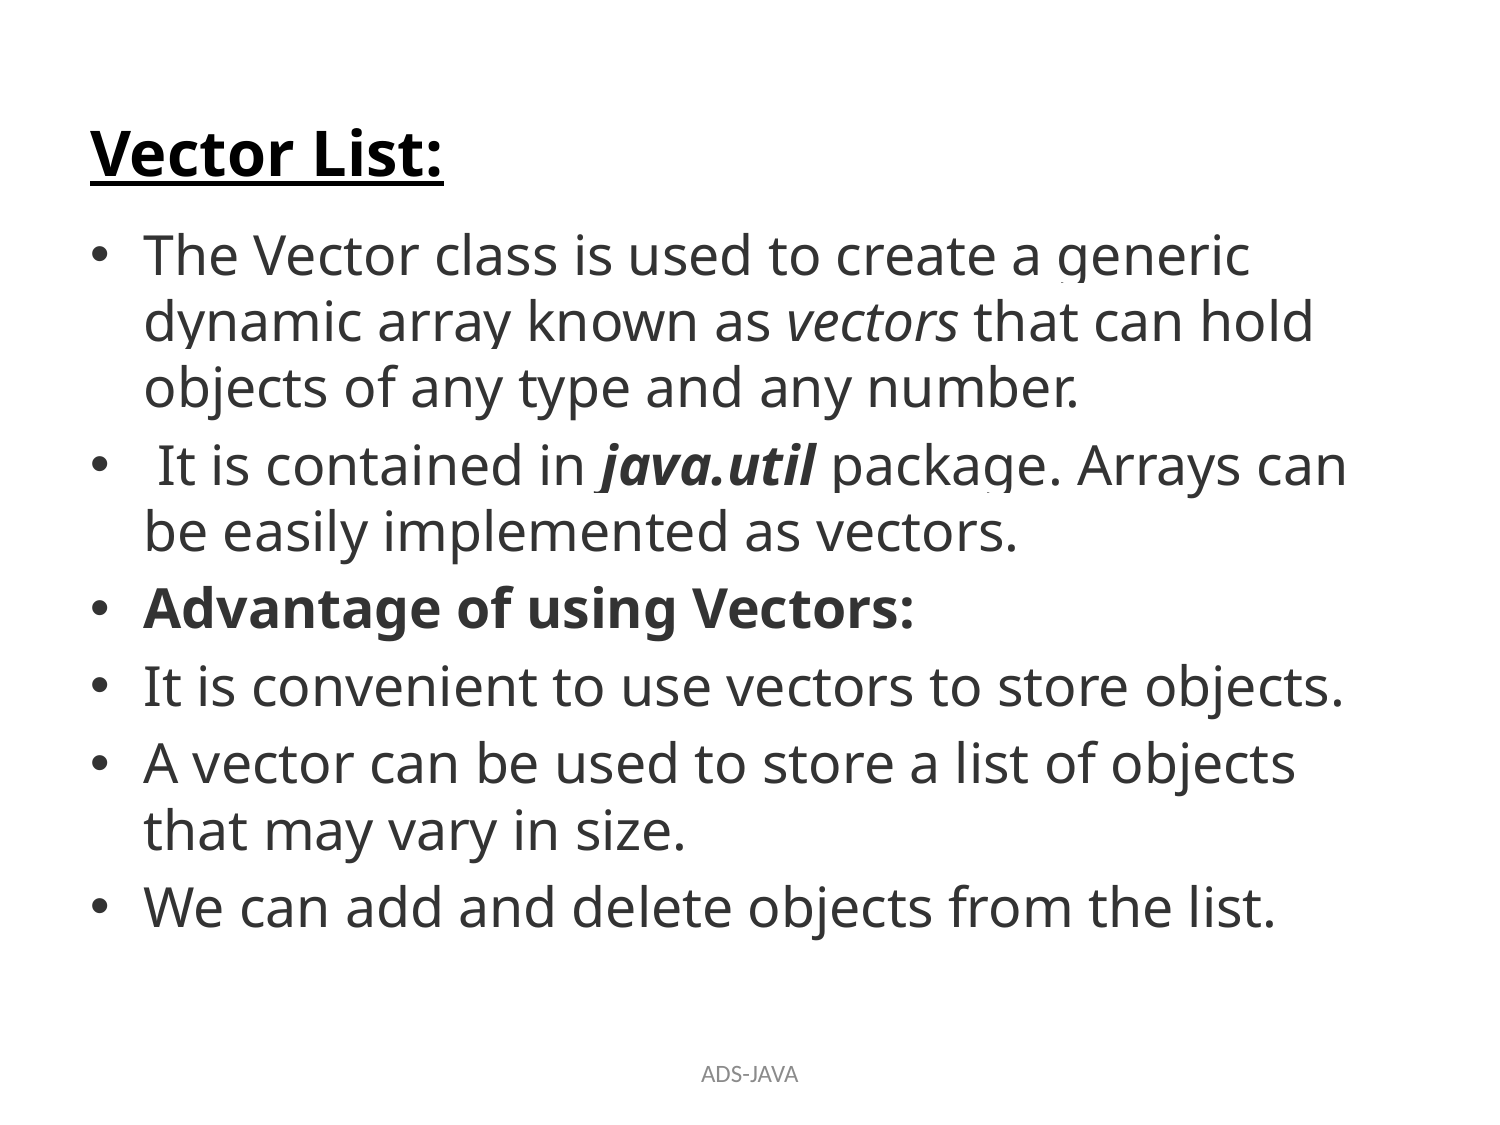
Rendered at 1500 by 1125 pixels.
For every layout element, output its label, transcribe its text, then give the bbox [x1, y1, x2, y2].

title Vector List: [75, 104, 538, 198]
footer ADS-JAVA [512, 1042, 988, 1103]
list The Vector class is used to create a generic dynamic array known as vectors that can hold objects of any type and any number. It is contained in java.util package. Arrays can be easily implemented as vectors. Advantage of using Vectors: It is convenient to use vectors to store objects. A vector can be used to store a list of objects that may vary in size. We can add and delete objects from the list. [75, 212, 1425, 955]
